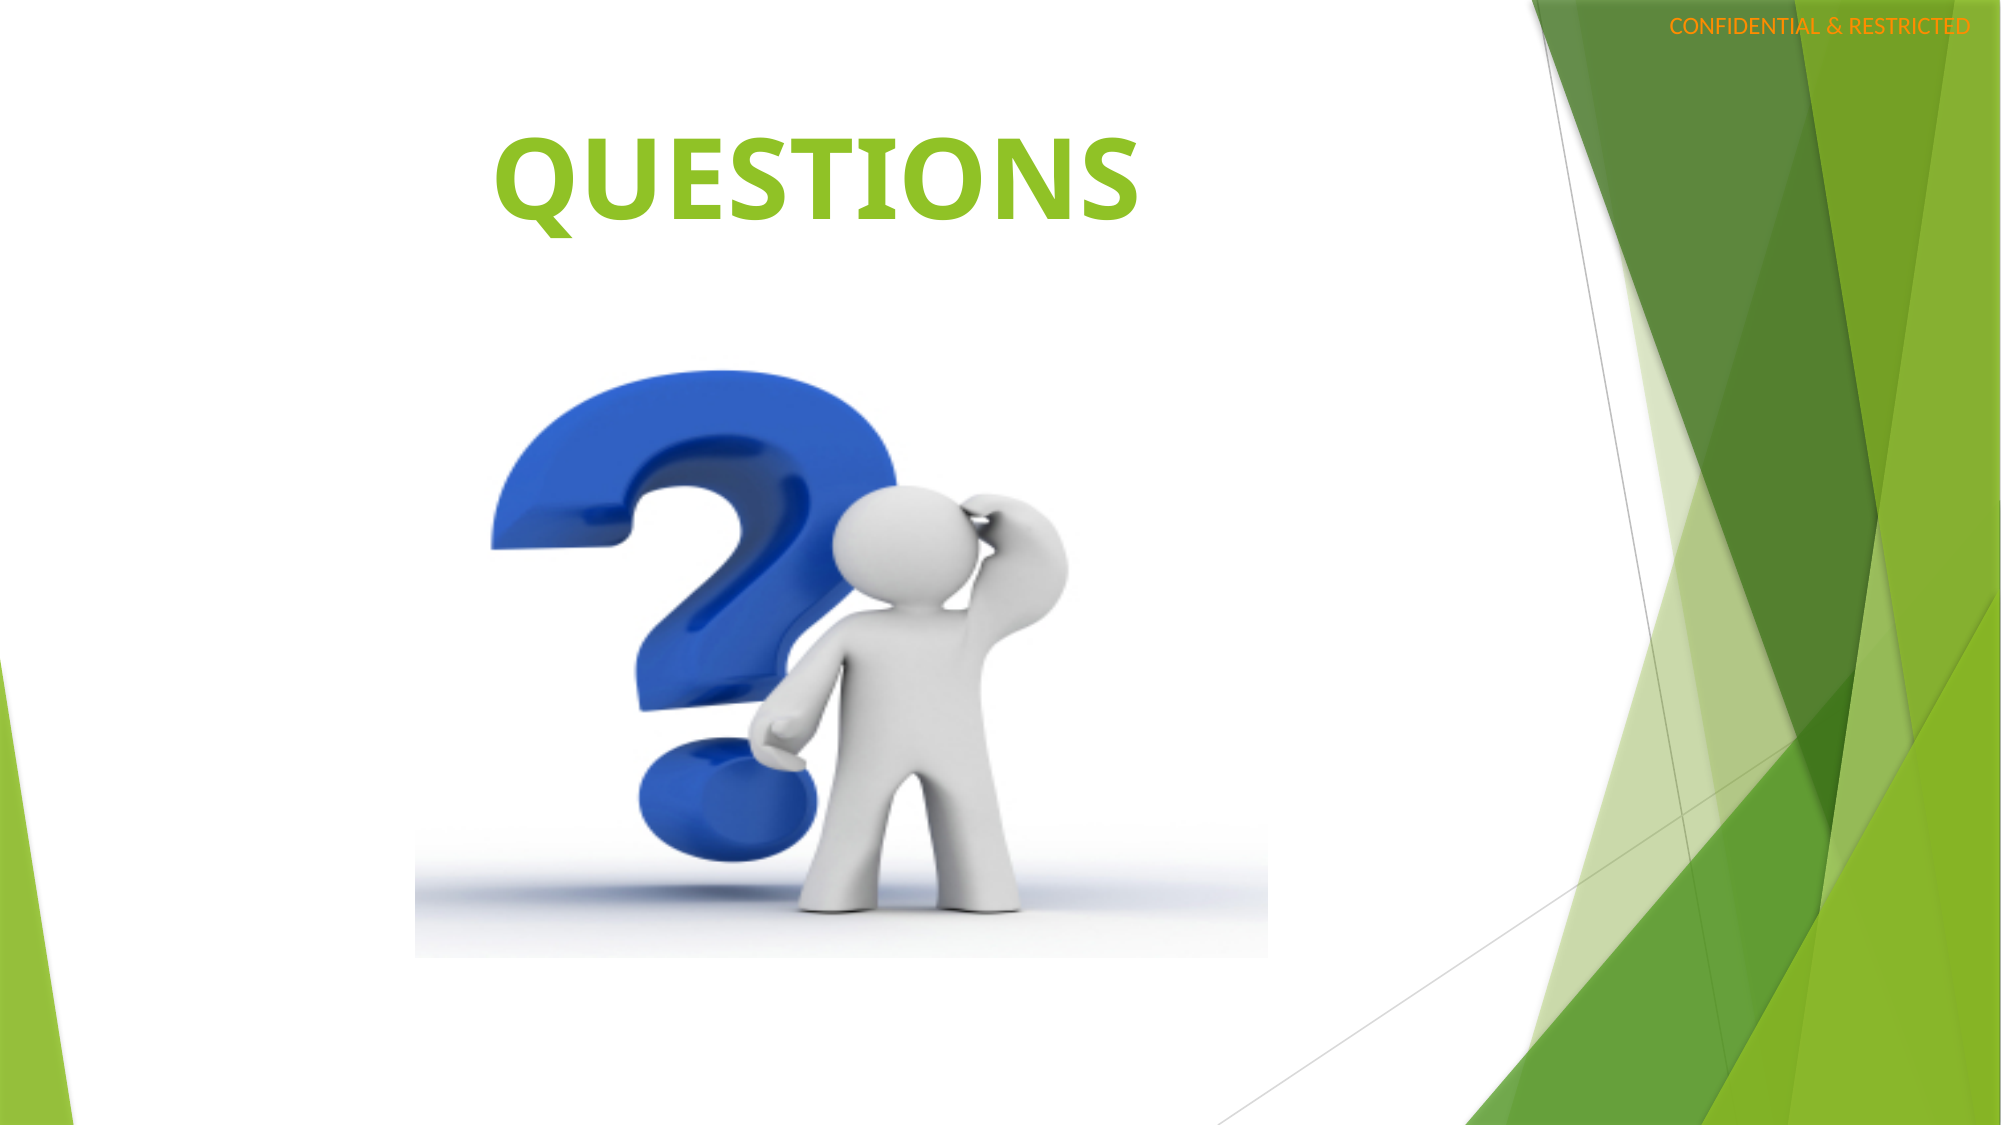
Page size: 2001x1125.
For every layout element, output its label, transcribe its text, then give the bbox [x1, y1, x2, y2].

title QUESTIONS [111, 99, 1522, 317]
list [414, 289, 1268, 958]
